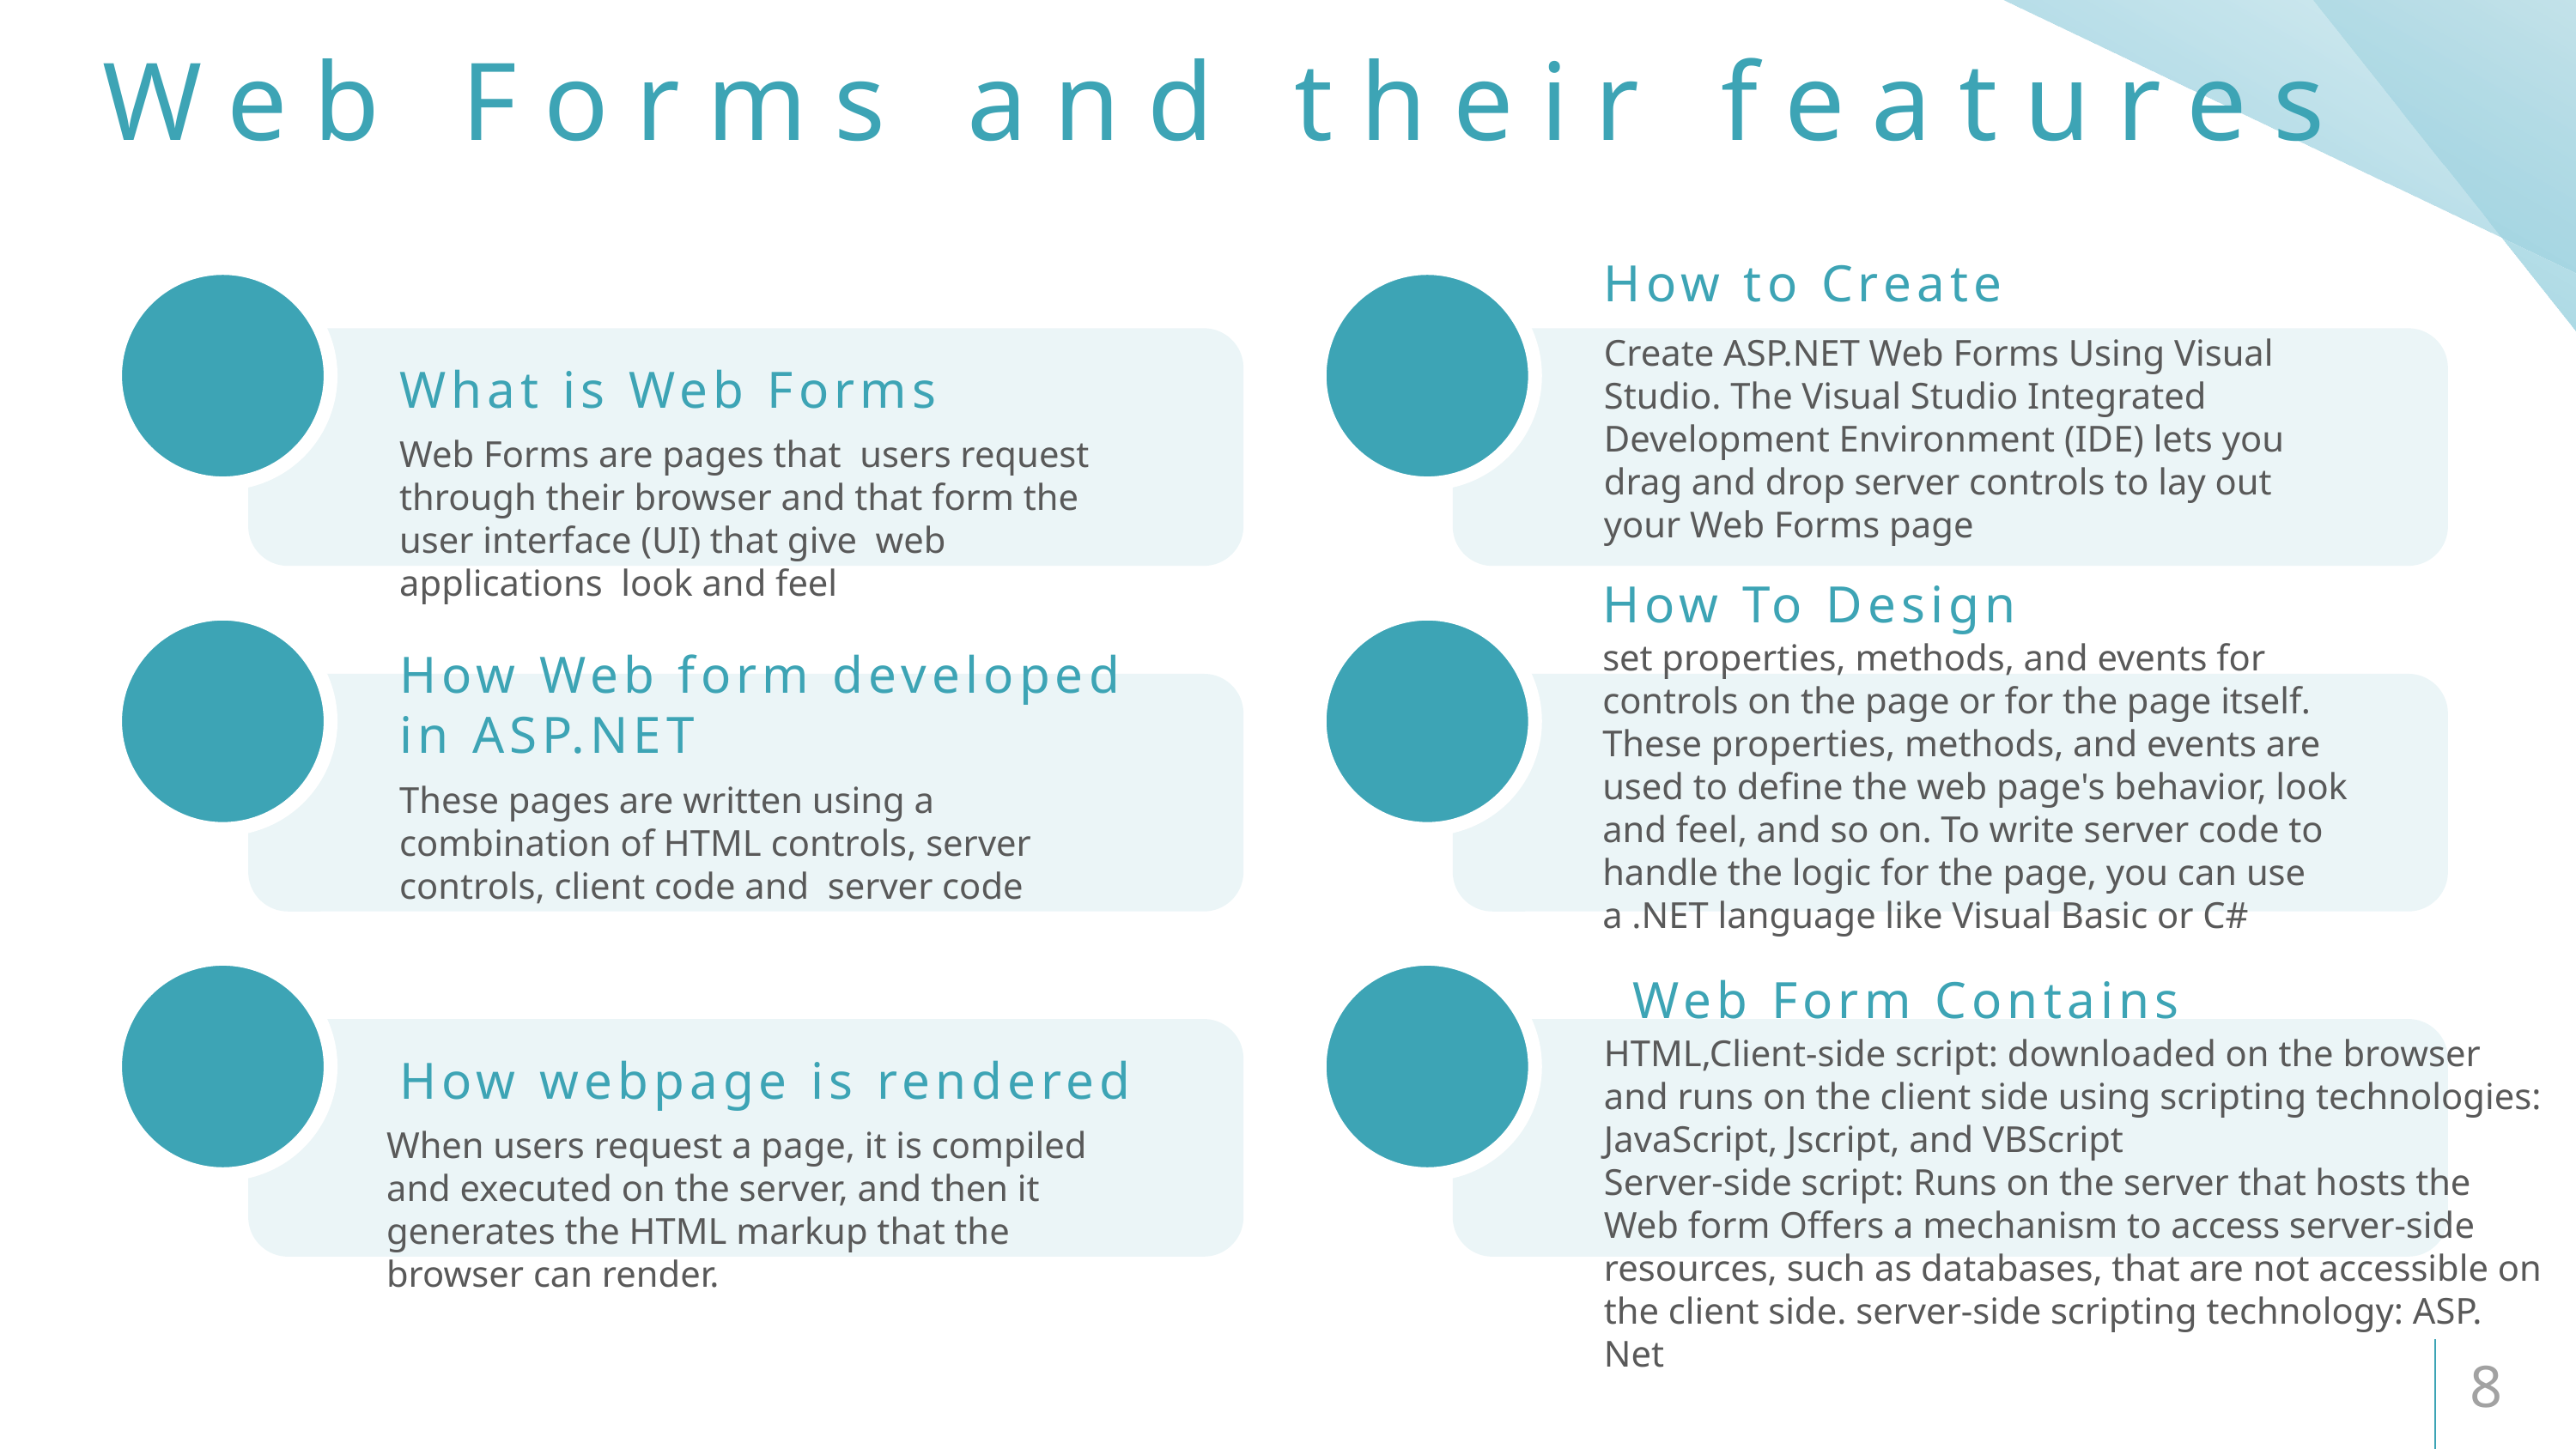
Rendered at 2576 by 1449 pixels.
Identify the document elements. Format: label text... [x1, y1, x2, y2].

list How To Design [1579, 543, 2372, 645]
list These pages are written using a combination of HTML controls, server controls, client code and server code [376, 776, 1170, 893]
list Web Forms are pages that users request through their browser and that form the user interface (UI) that give web applications look and feel [376, 430, 1170, 547]
list How Web form developed in ASP.NET [376, 673, 1170, 776]
slide_number 8 [2446, 1350, 2575, 1428]
list HTML,Client-side script: downloaded on the browser and runs on the client side using scripting technologies: JavaScript, Jscript, and VBScript Server-side script: Runs on the server that hosts the Web form Offers a mechanism to access server-side resources, such as databases, that are not accessible on the client side. server-side scripting technology: ASP. Net [1581, 1019, 2574, 1146]
list When users request a page, it is compiled and executed on the server, and then it generates the HTML markup that the browser can render. [299, 1111, 1170, 1238]
list How to Create [1581, 221, 2373, 324]
list Web Form Contains [1609, 937, 2403, 1040]
list How webpage is rendered [376, 1019, 1170, 1121]
title Web Forms and their features [89, 27, 2448, 186]
list set properties, methods, and events for controls on the page or for the page itself. These properties, methods, and events are used to define the web page's behavior, look and feel, and so on. To write server code to handle the logic for the page, you can use a .NET language like Visual Basic or C# [1579, 645, 2372, 750]
list Create ASP.NET Web Forms Using Visual Studio. The Visual Studio Integrated Development Environment (IDE) lets you drag and drop server controls to lay out your Web Forms page [1581, 324, 2373, 446]
list What is Web Forms [376, 328, 1170, 430]
